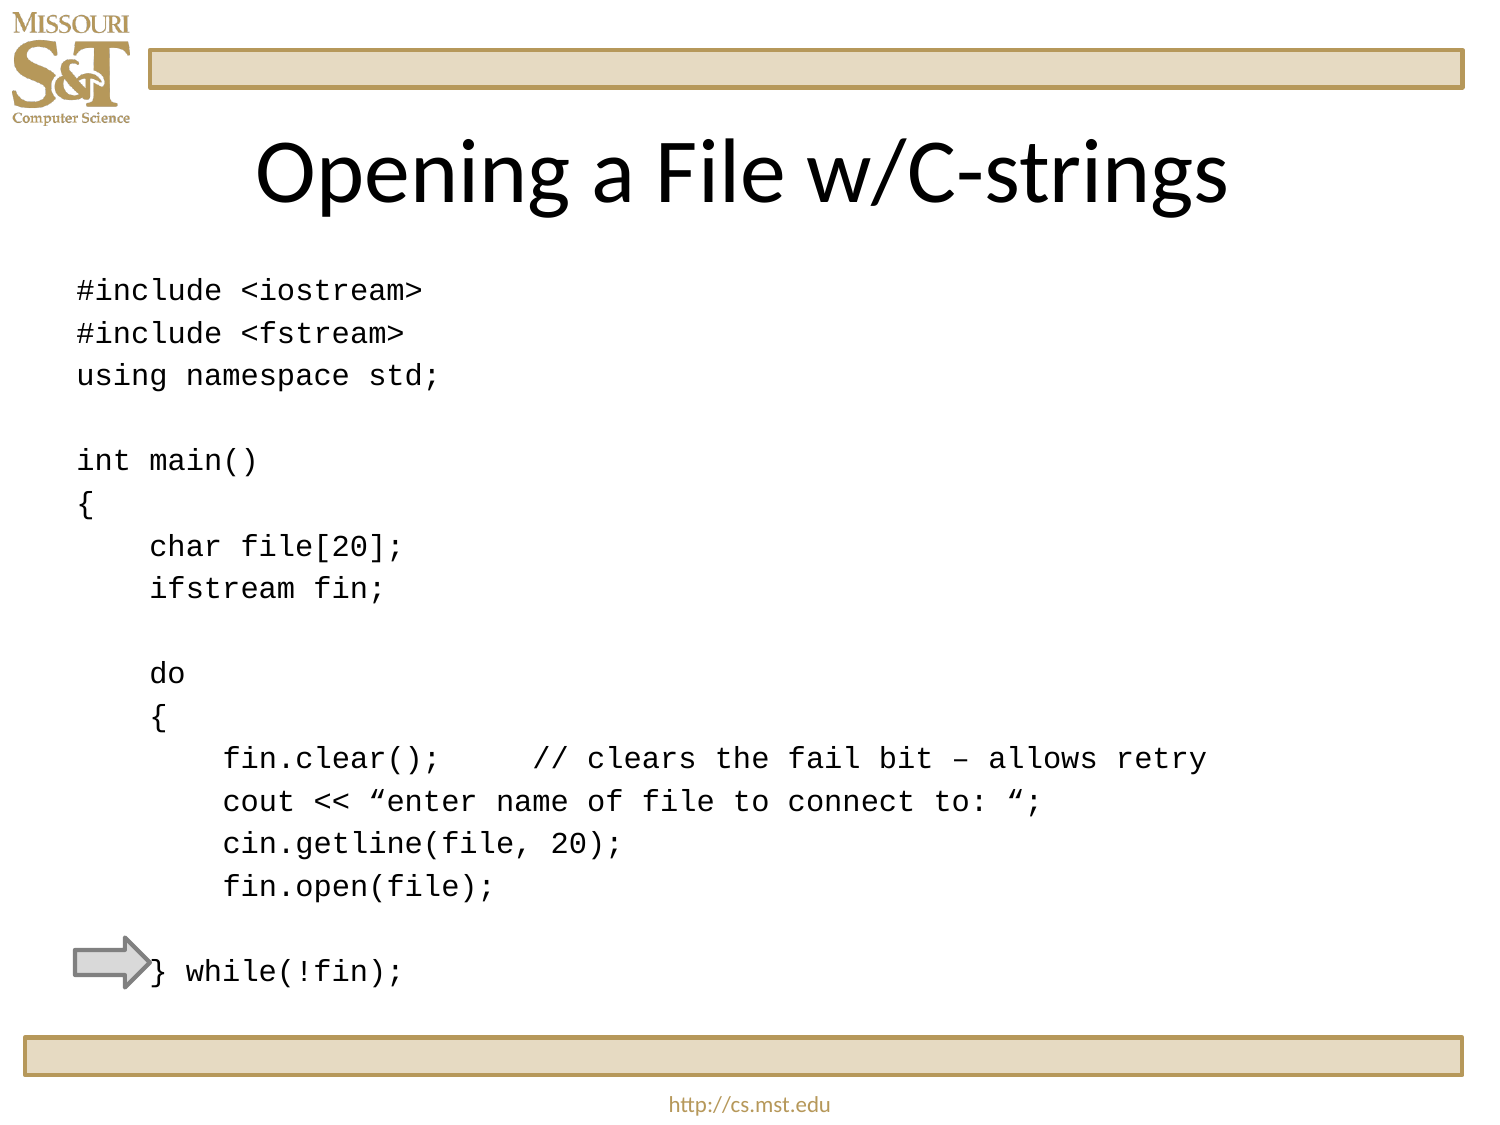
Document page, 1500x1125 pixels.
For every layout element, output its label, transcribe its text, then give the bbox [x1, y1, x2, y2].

picture [12, 12, 130, 126]
title Opening a File w/C-strings [24, 99, 1463, 233]
list #include <iostream> #include <fstream> using namespace std; int main() { char file[20]; ifstream fin; do { fin.clear(); // clears the fail bit – allows retry cout << “enter name of file to connect to: “; cin.getline(file, 20); fin.open(file); } while(!fin); [24, 262, 1463, 1005]
text_box [72, 935, 153, 990]
